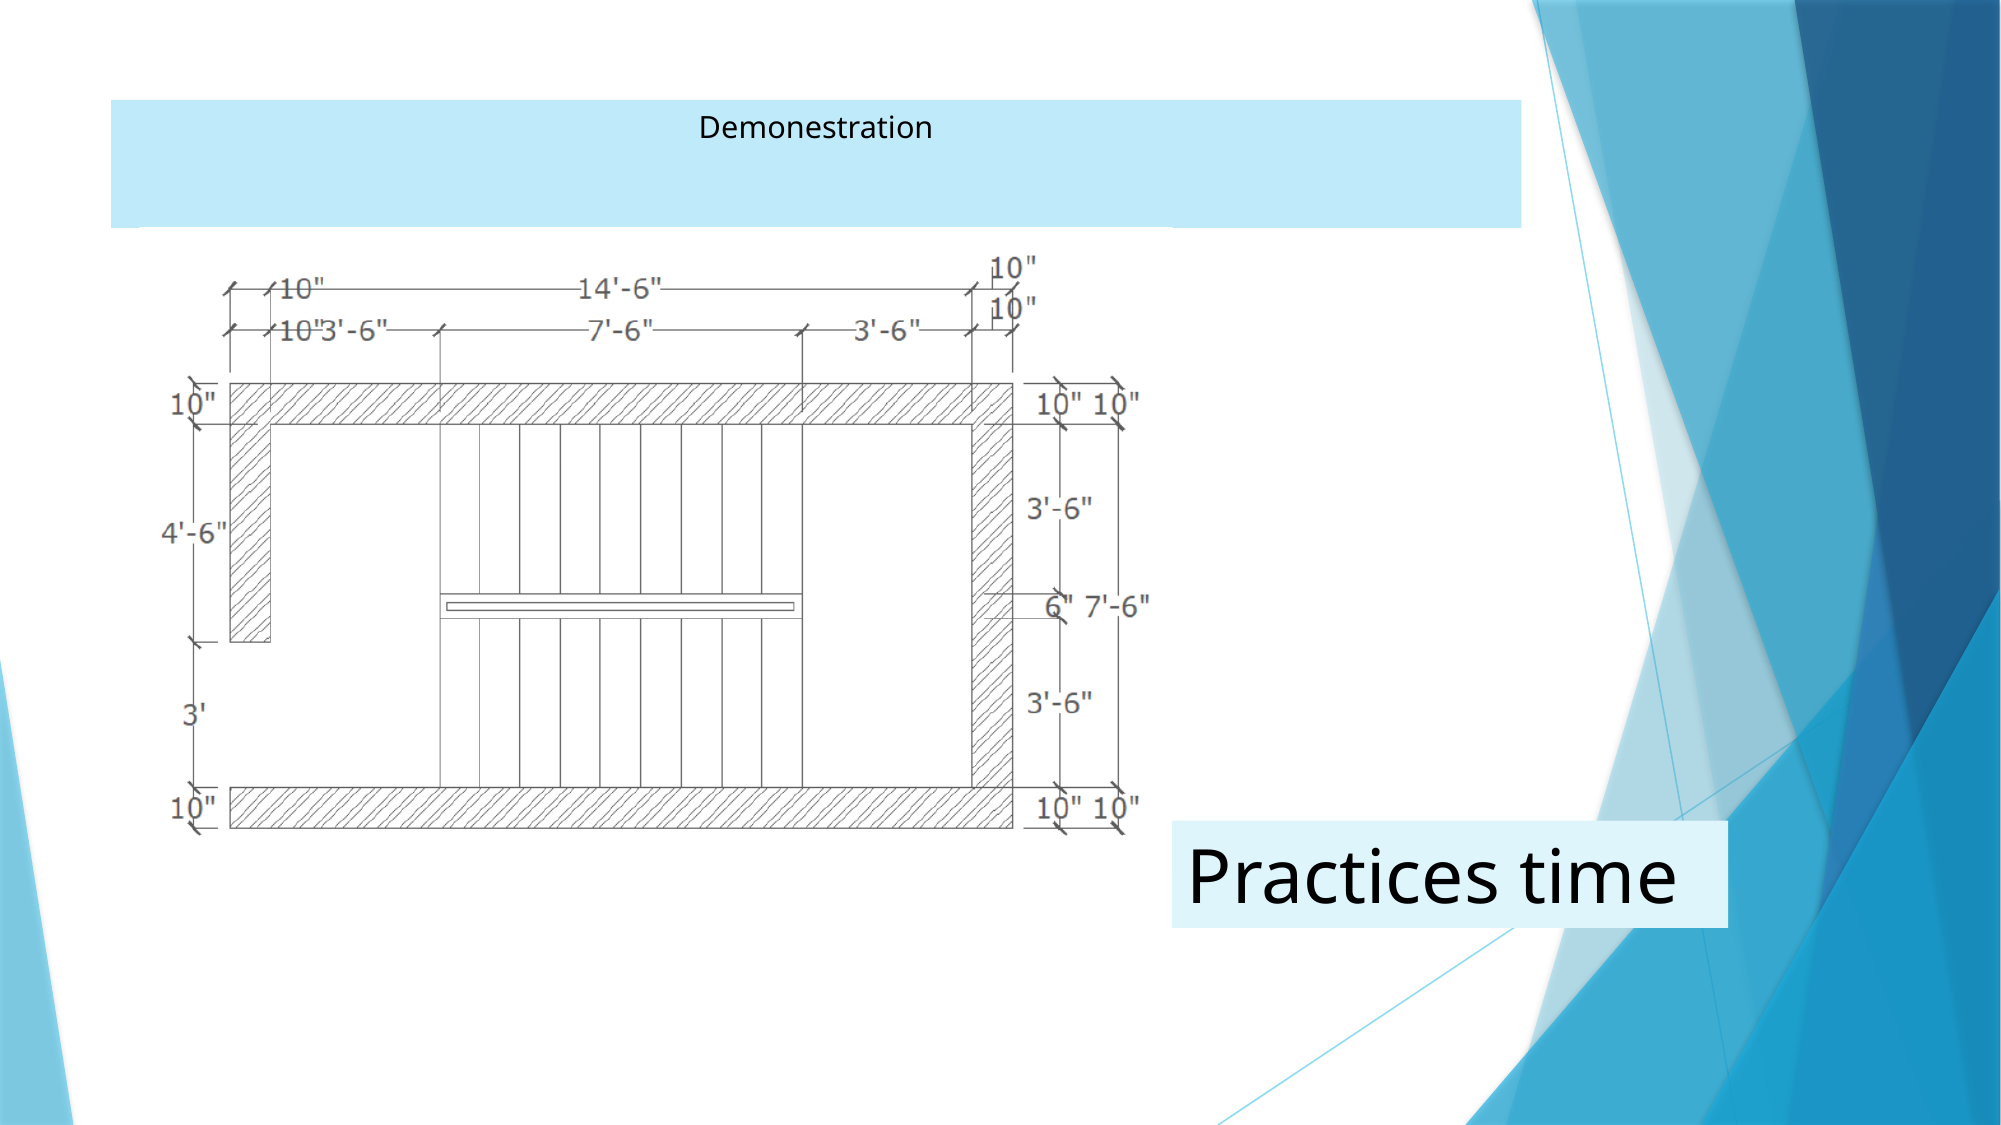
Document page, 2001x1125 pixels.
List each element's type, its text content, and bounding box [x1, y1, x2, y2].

title Demonestration [111, 99, 1522, 228]
picture [139, 227, 1173, 875]
list Practices time [1171, 820, 1729, 928]
